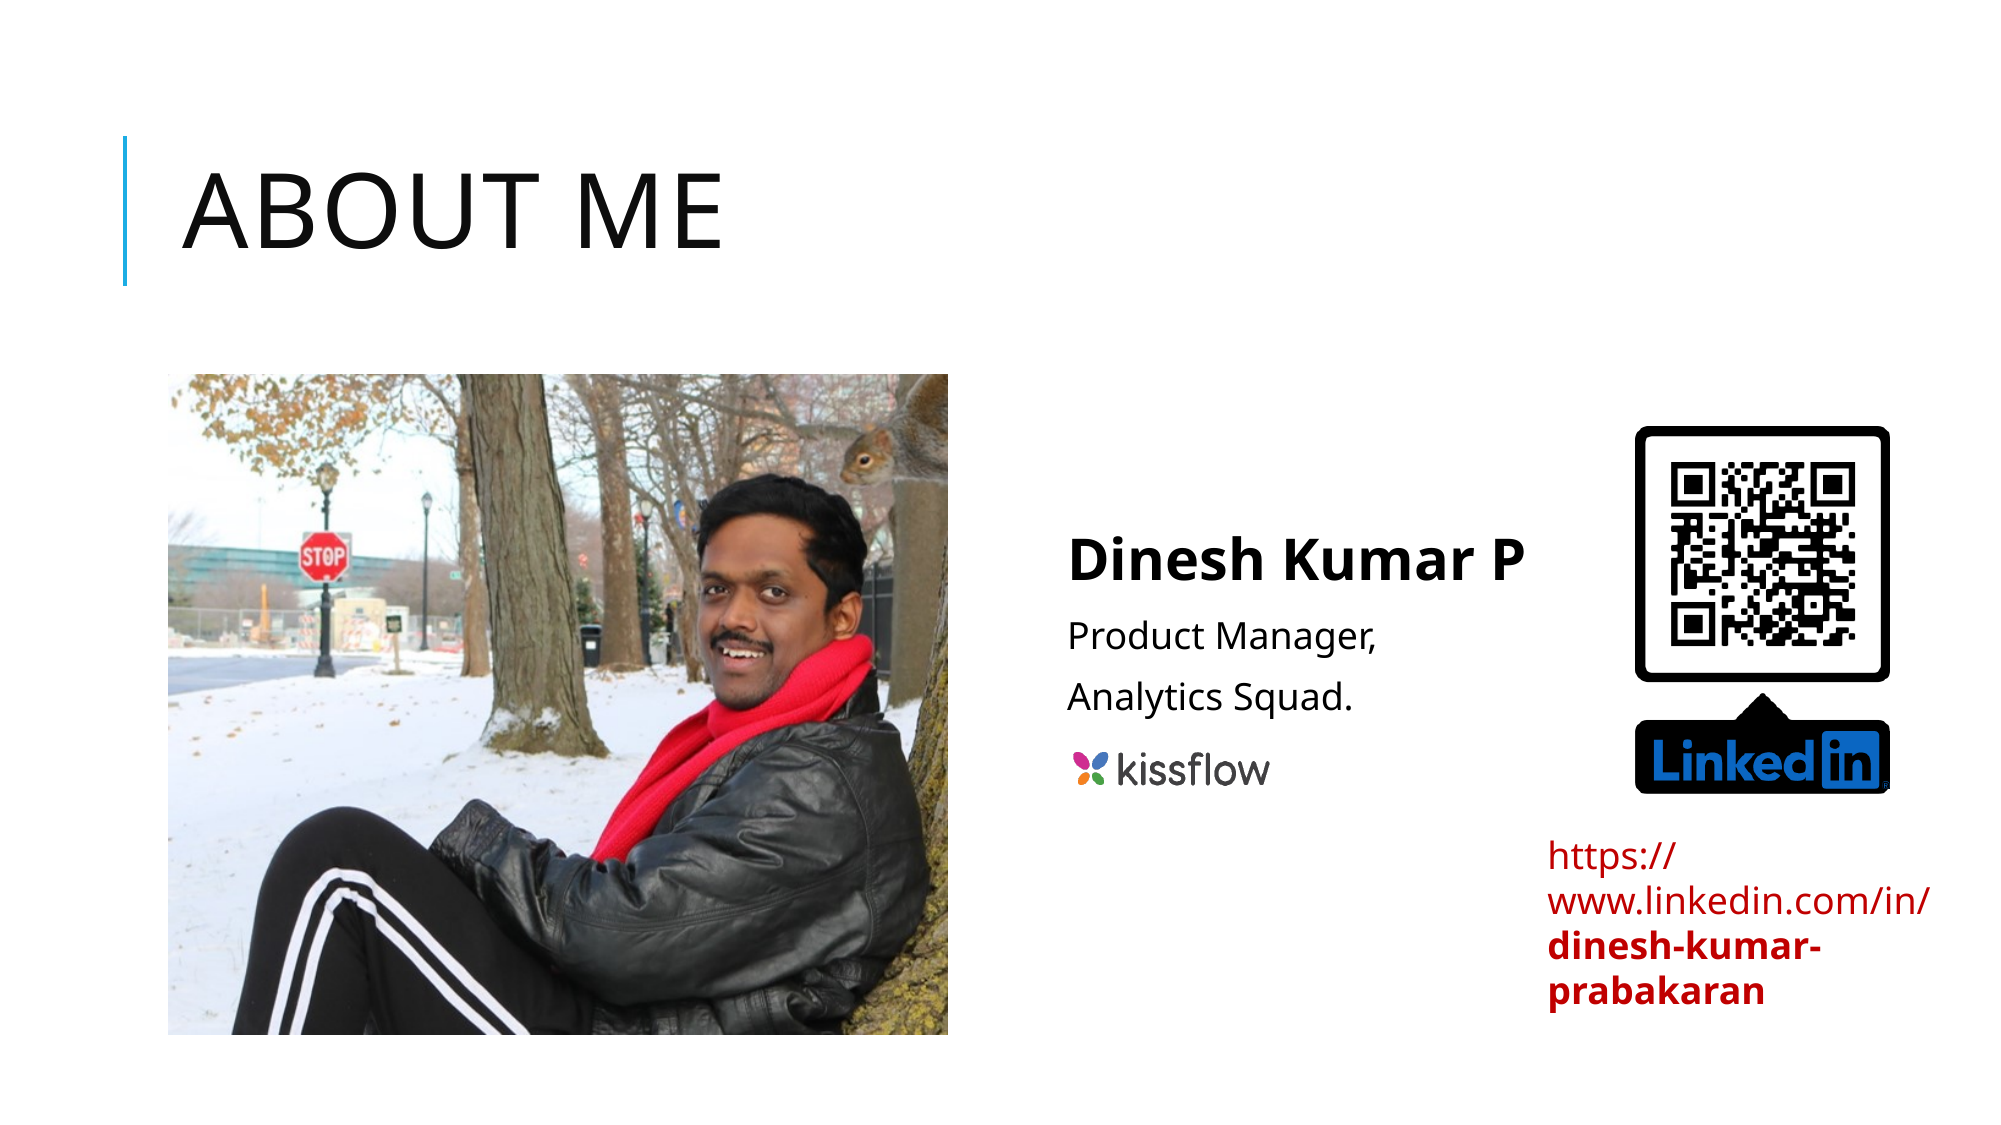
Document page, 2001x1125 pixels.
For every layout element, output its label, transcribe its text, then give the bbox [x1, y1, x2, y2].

text_box Dinesh Kumar P [1052, 519, 1544, 605]
text_box https://www.linkedin.com/in/dinesh-kumar-prabakaran [1532, 824, 1993, 1020]
picture [1634, 425, 1891, 794]
picture [1069, 747, 1271, 790]
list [167, 374, 948, 1036]
text_box Product Manager, Analytics Squad. [1052, 609, 1543, 729]
title About Me [168, 96, 1763, 342]
